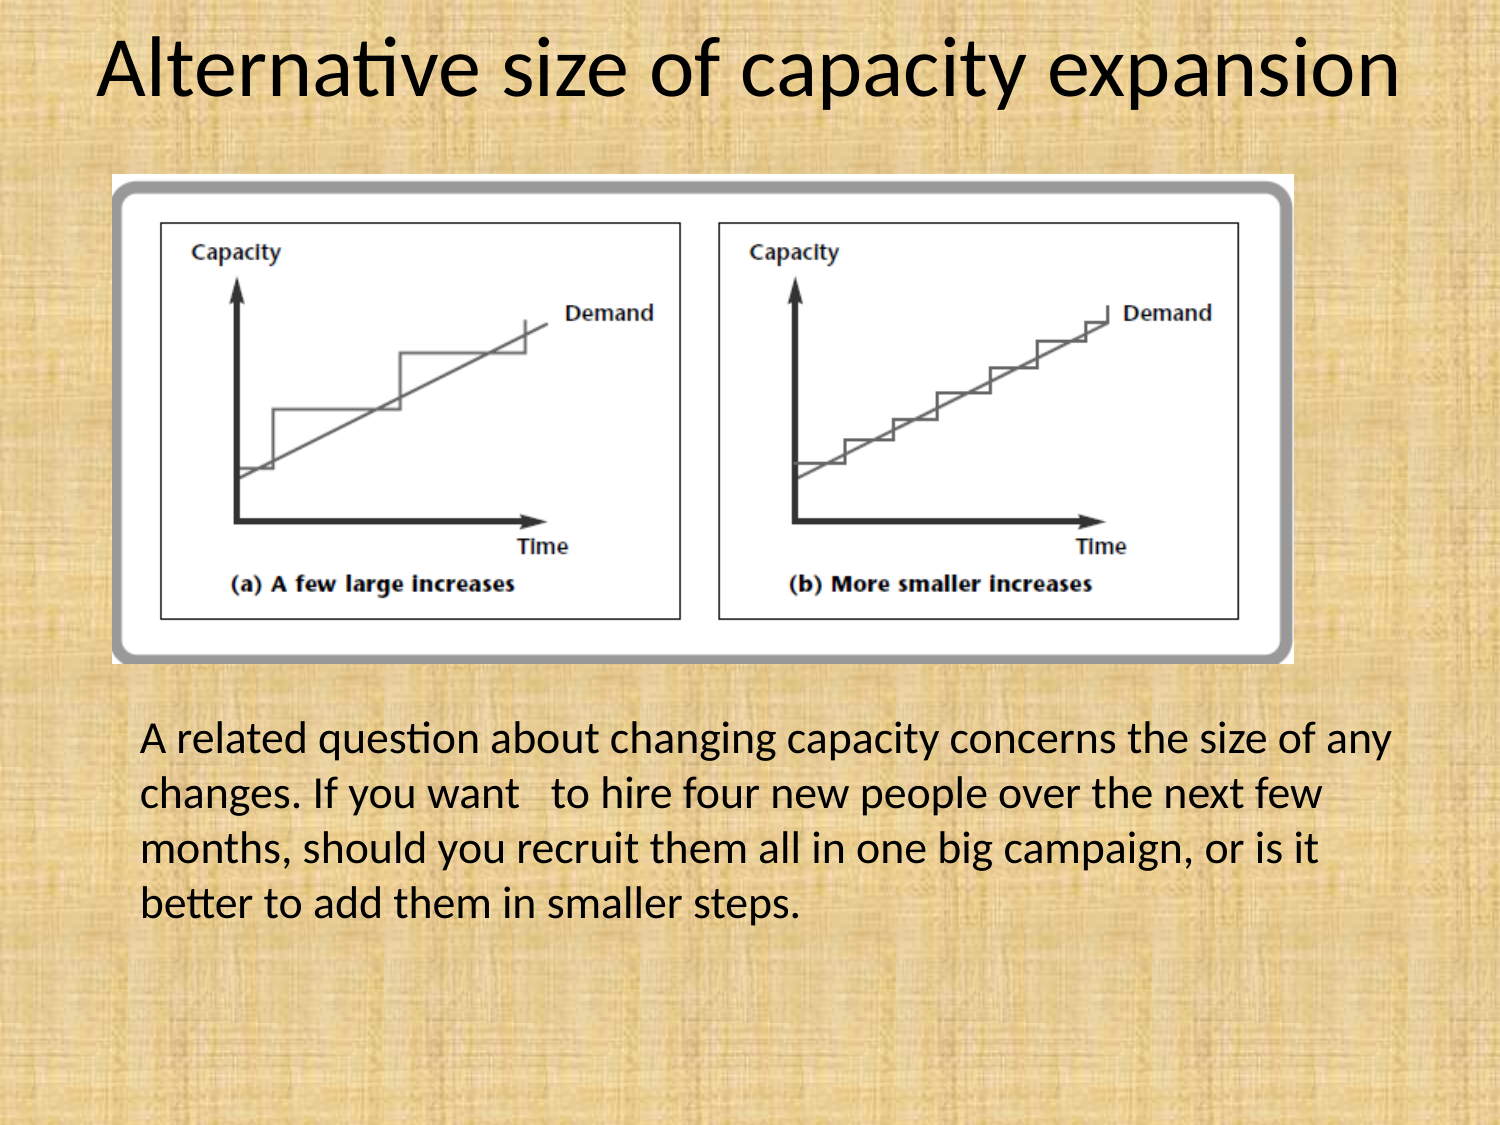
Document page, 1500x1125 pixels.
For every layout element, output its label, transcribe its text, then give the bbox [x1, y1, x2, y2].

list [112, 174, 1294, 665]
picture [0, 0, 1500, 1125]
text_box A related question about changing capacity concerns the size of any changes. If you want to hire four new people over the next few months, should you recruit them all in one big campaign, or is it better to add them in smaller steps. [124, 699, 1413, 935]
title Alternative size of capacity expansion [75, 0, 1425, 125]
